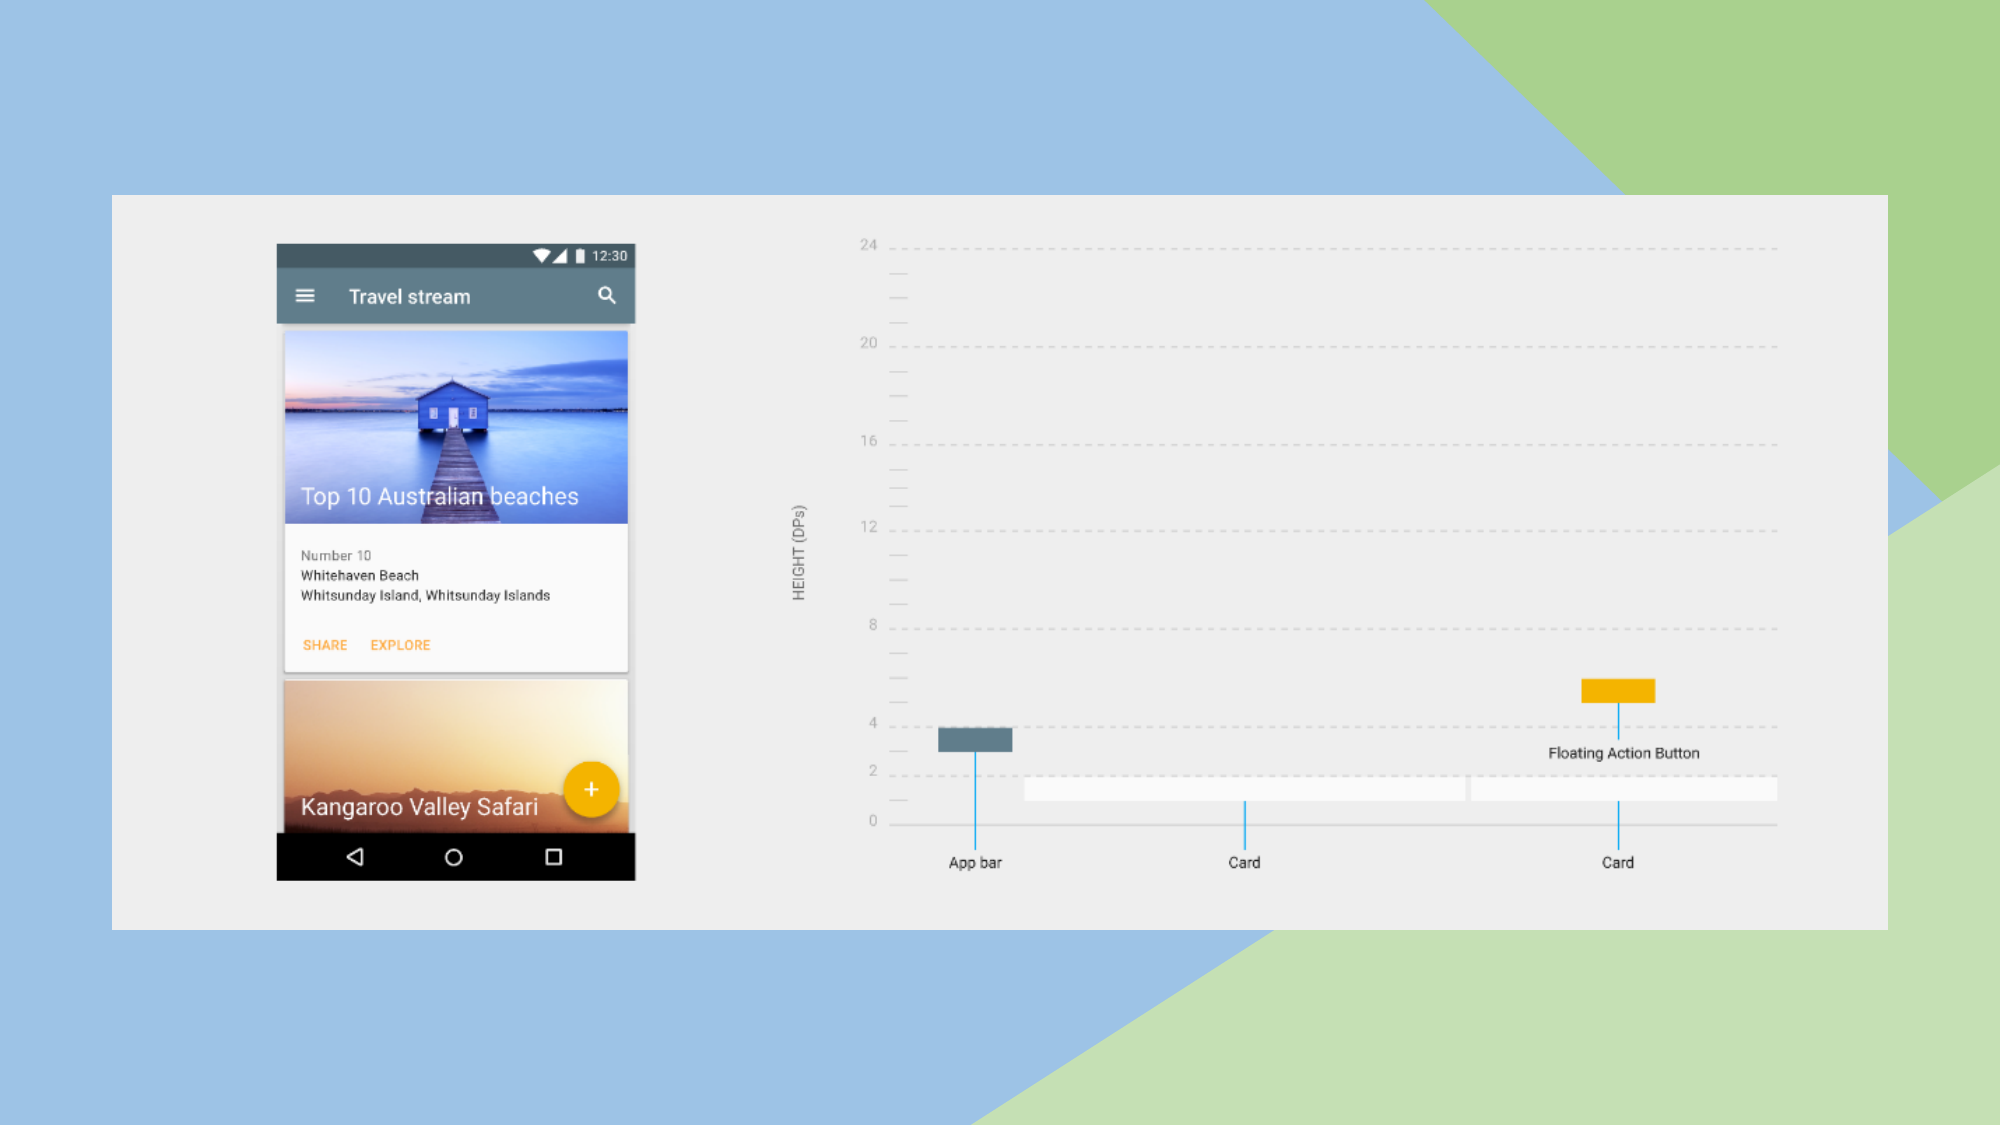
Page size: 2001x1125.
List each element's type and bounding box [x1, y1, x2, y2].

text_box [1422, 0, 2000, 501]
list [112, 195, 1888, 930]
text_box [968, 463, 2000, 1125]
